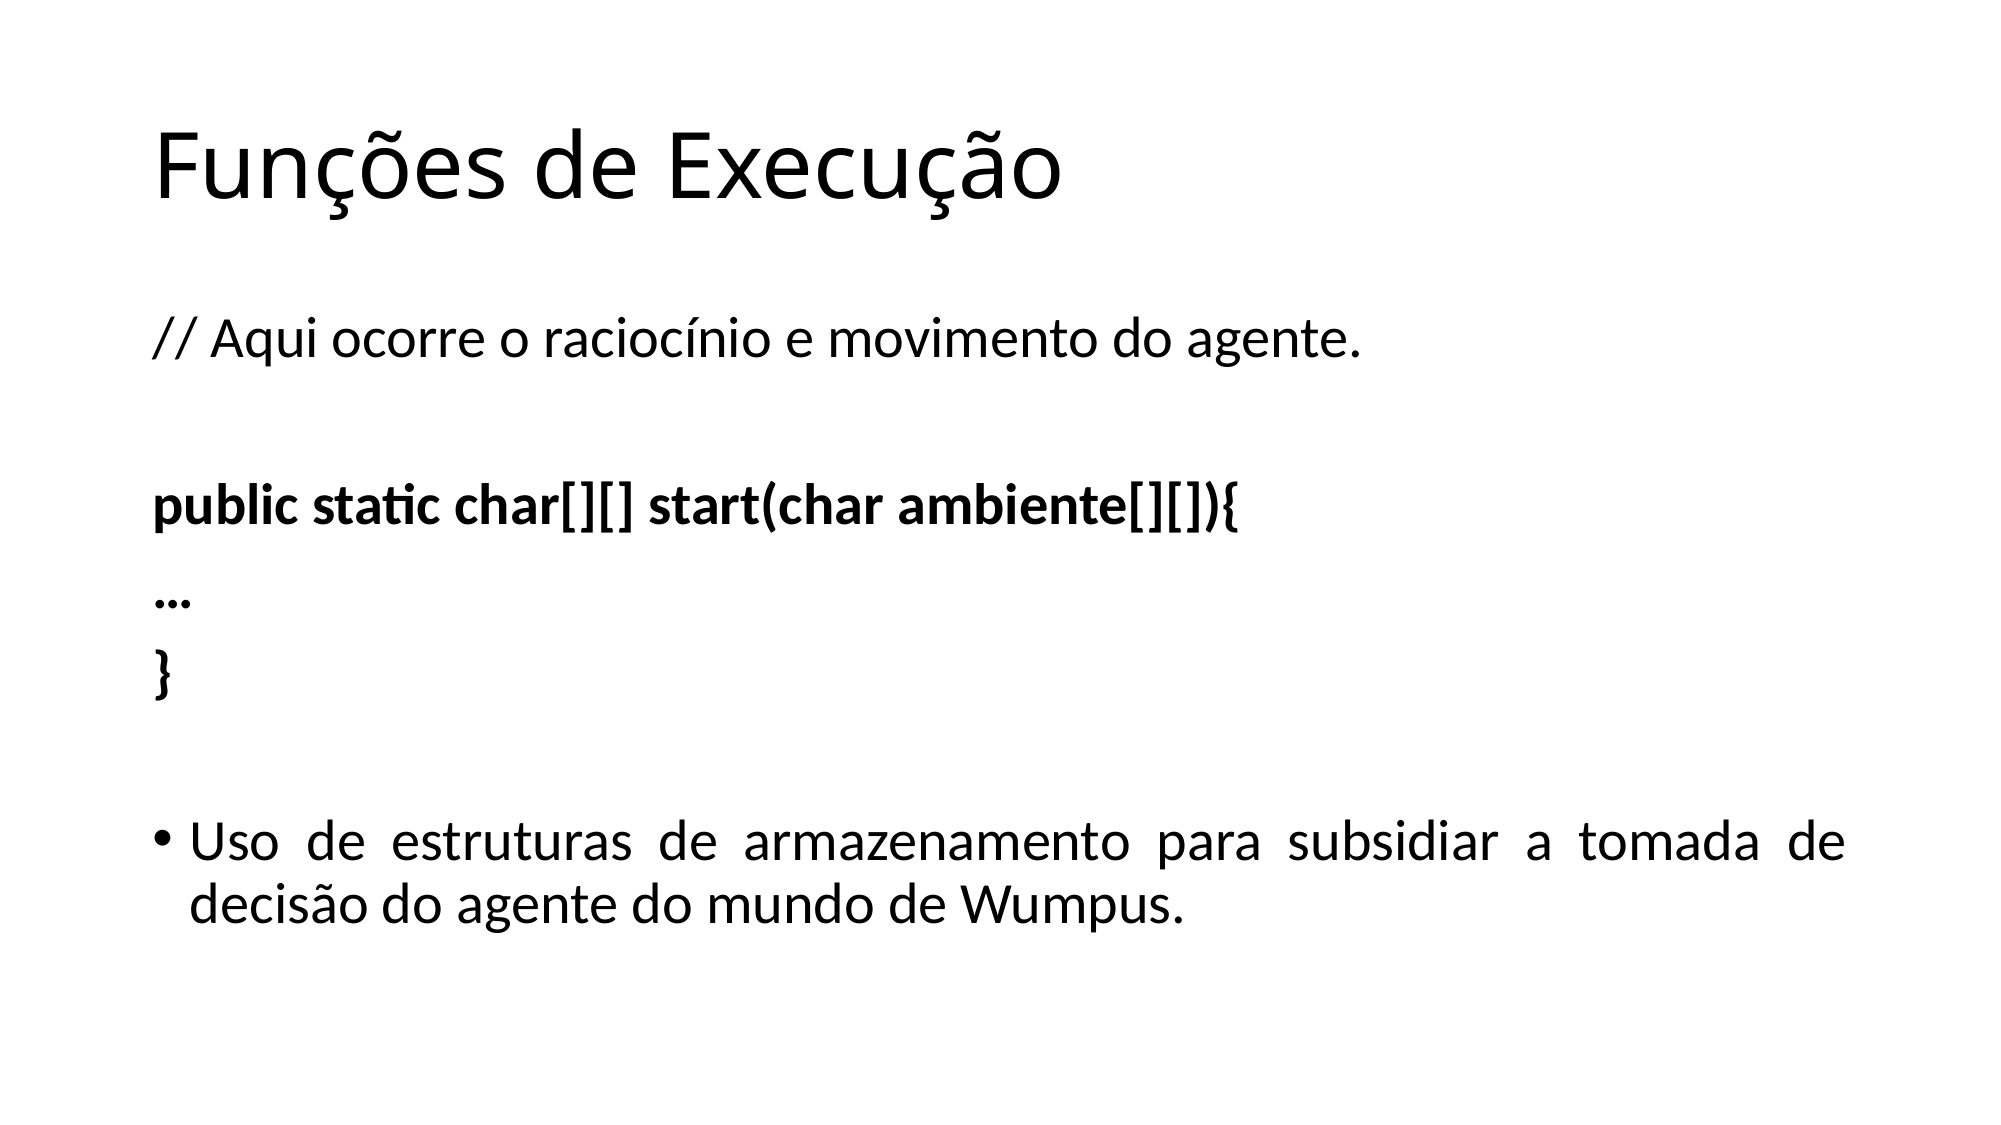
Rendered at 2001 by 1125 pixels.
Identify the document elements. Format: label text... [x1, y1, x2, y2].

title Funções de Execução [137, 59, 1863, 278]
list // Aqui ocorre o raciocínio e movimento do agente. public static char[][] start(char ambiente[][]){ … } Uso de estruturas de armazenamento para subsidiar a tomada de decisão do agente do mundo de Wumpus. [137, 299, 1863, 1014]
